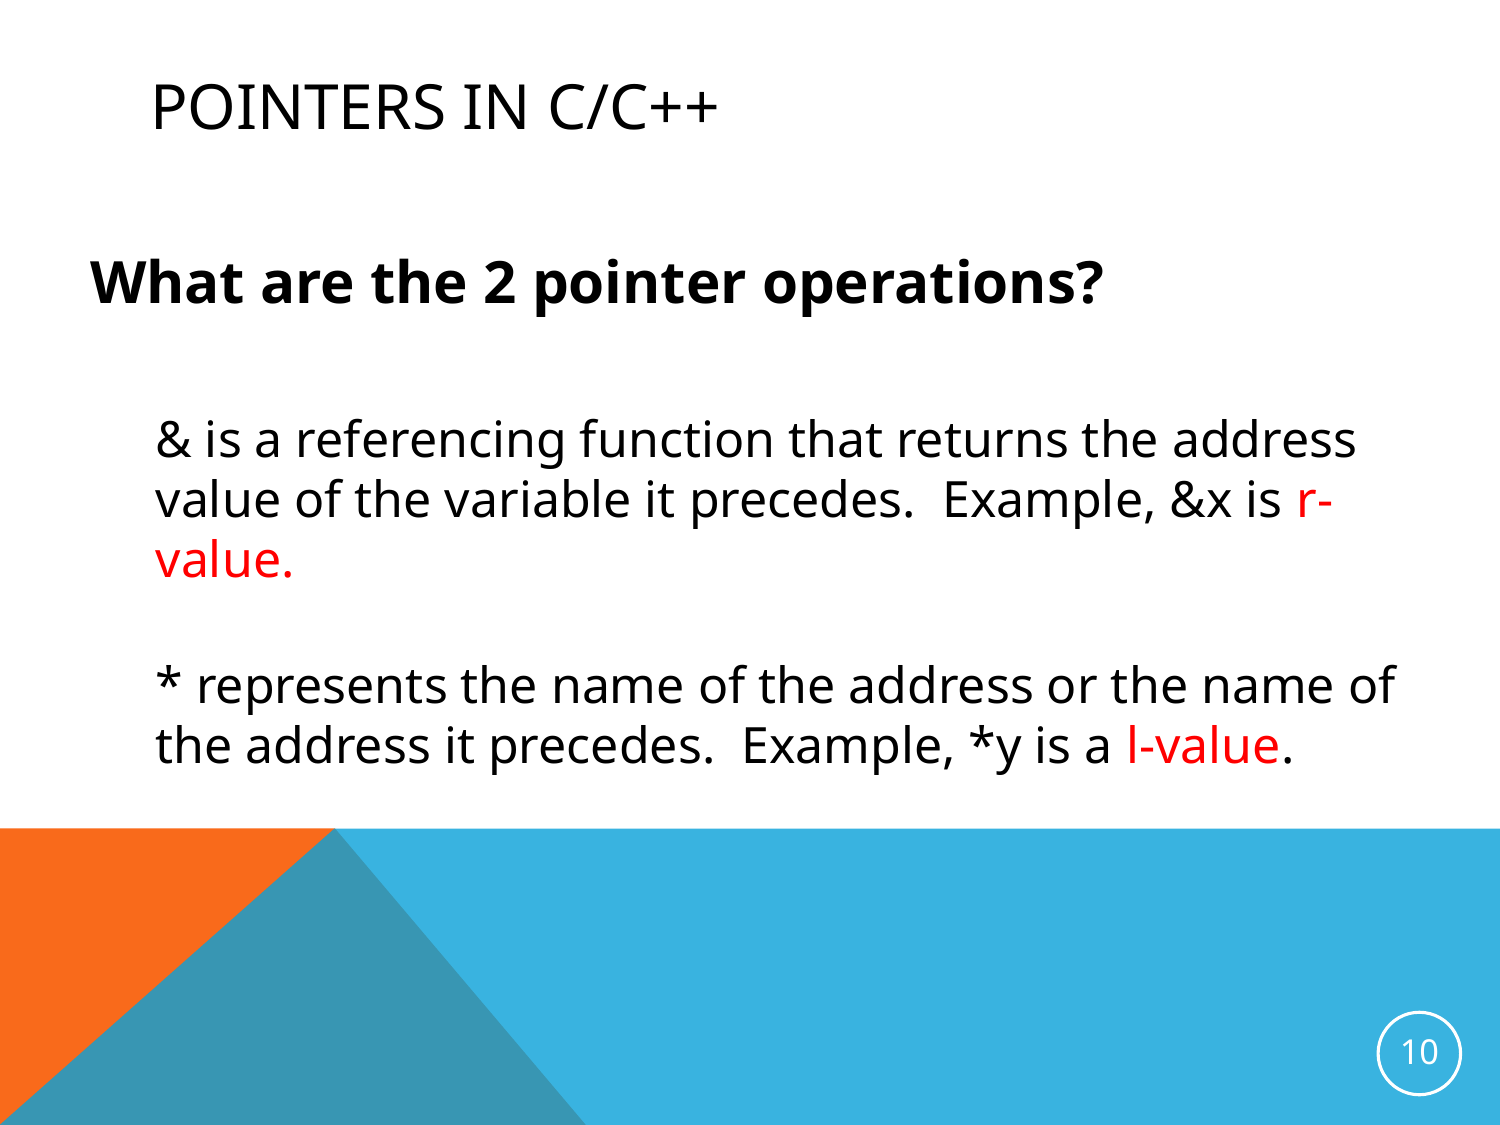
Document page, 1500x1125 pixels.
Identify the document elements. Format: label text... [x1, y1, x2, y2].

title Pointers in C/C++ [135, 60, 1369, 150]
slide_number 10 [1376, 1010, 1463, 1097]
list What are the 2 pointer operations? & is a referencing function that returns the address value of the variable it precedes. Example, &x is r-value. * represents the name of the address or the name of the address it precedes. Example, *y is a l-value. [75, 237, 1425, 1005]
